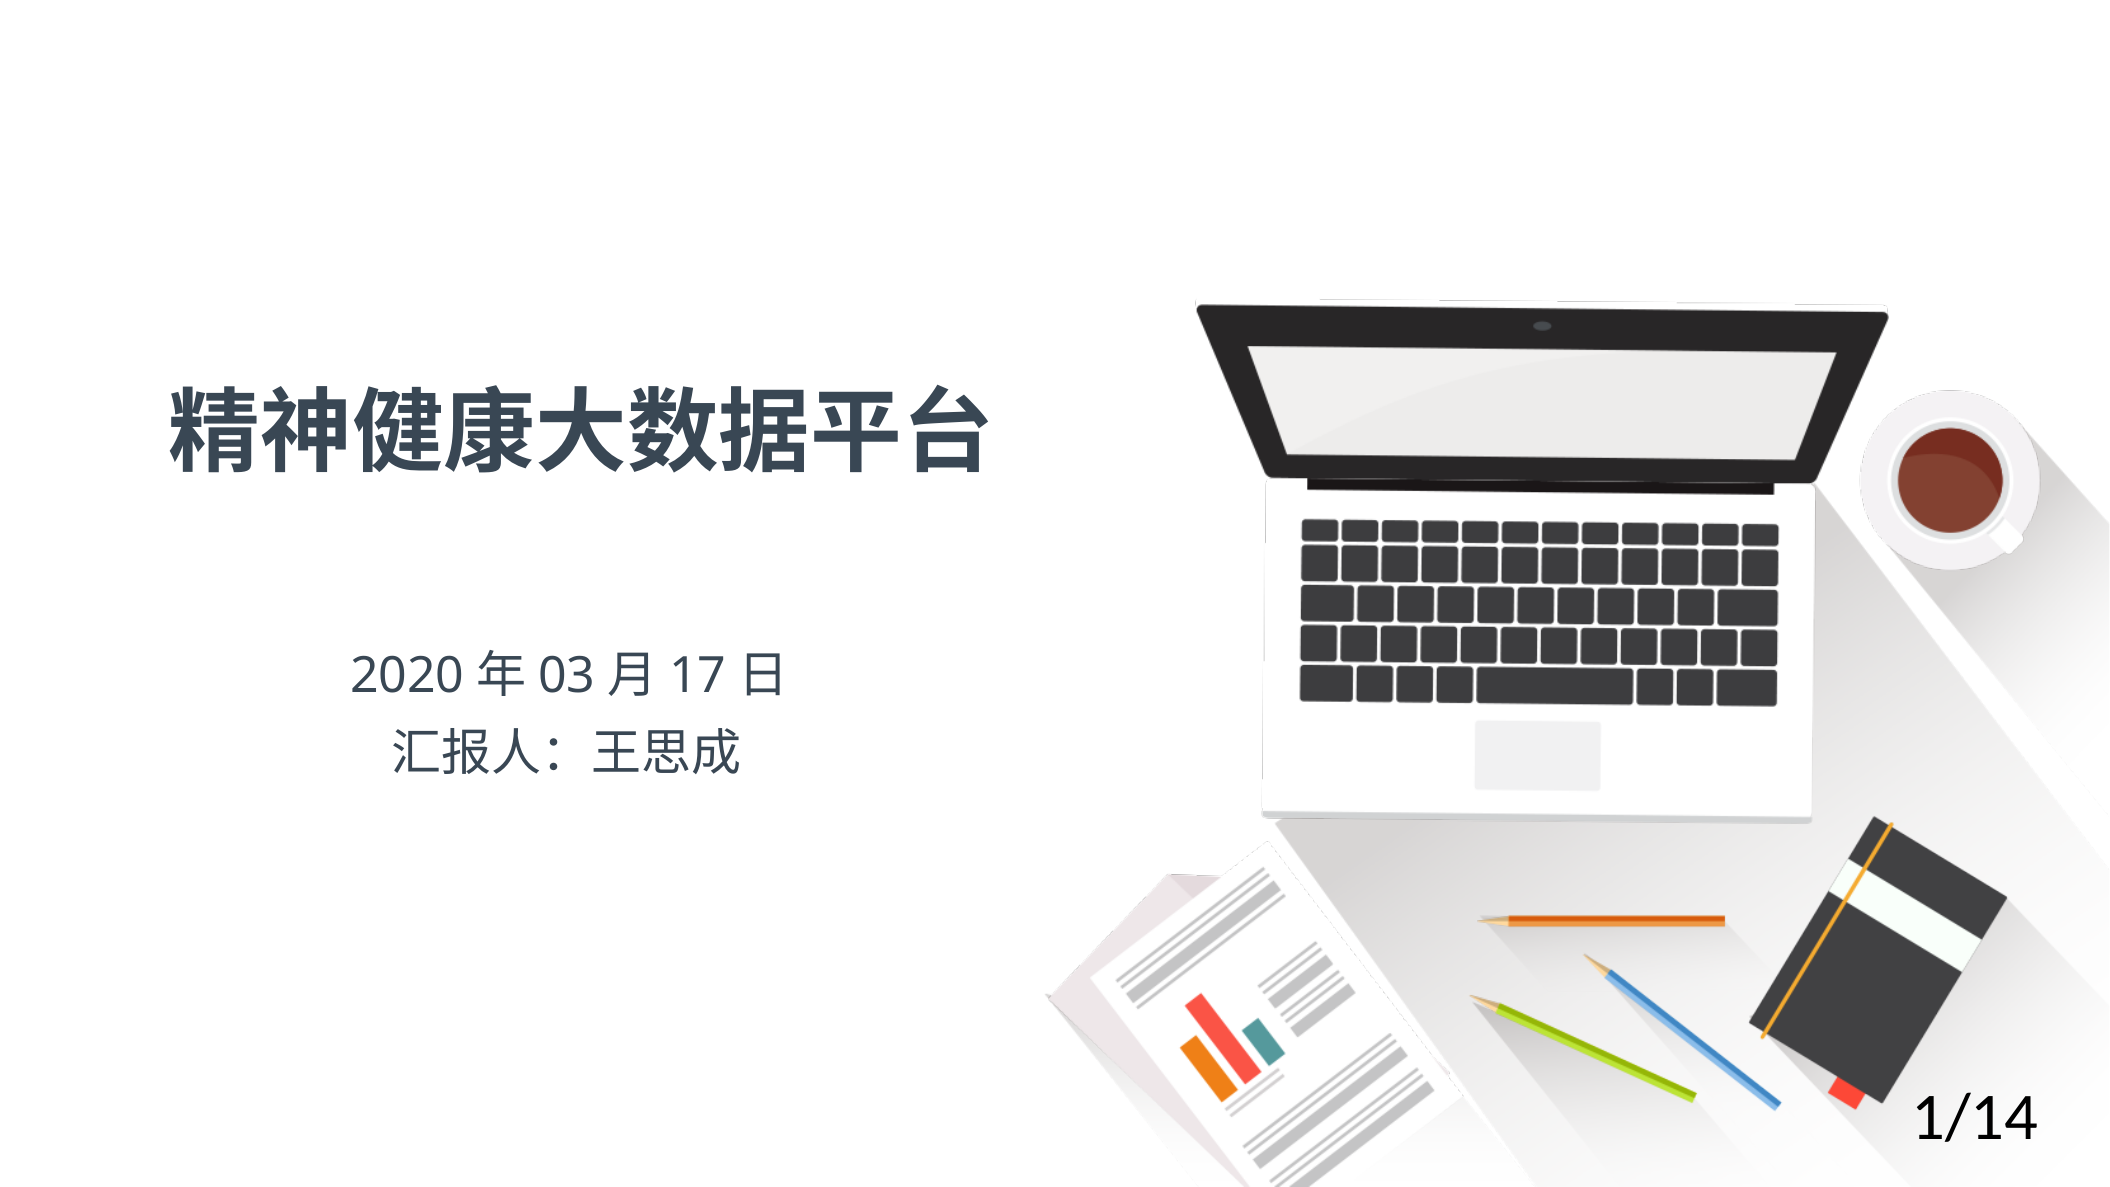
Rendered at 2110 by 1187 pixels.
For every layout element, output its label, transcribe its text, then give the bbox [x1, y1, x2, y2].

text_box 汇报人：王思成 [391, 720, 1025, 781]
picture [1025, 274, 2110, 1187]
text_box 2020年03月17日 [117, 642, 1021, 703]
text_box 精神健康大数据平台 [168, 372, 1025, 483]
